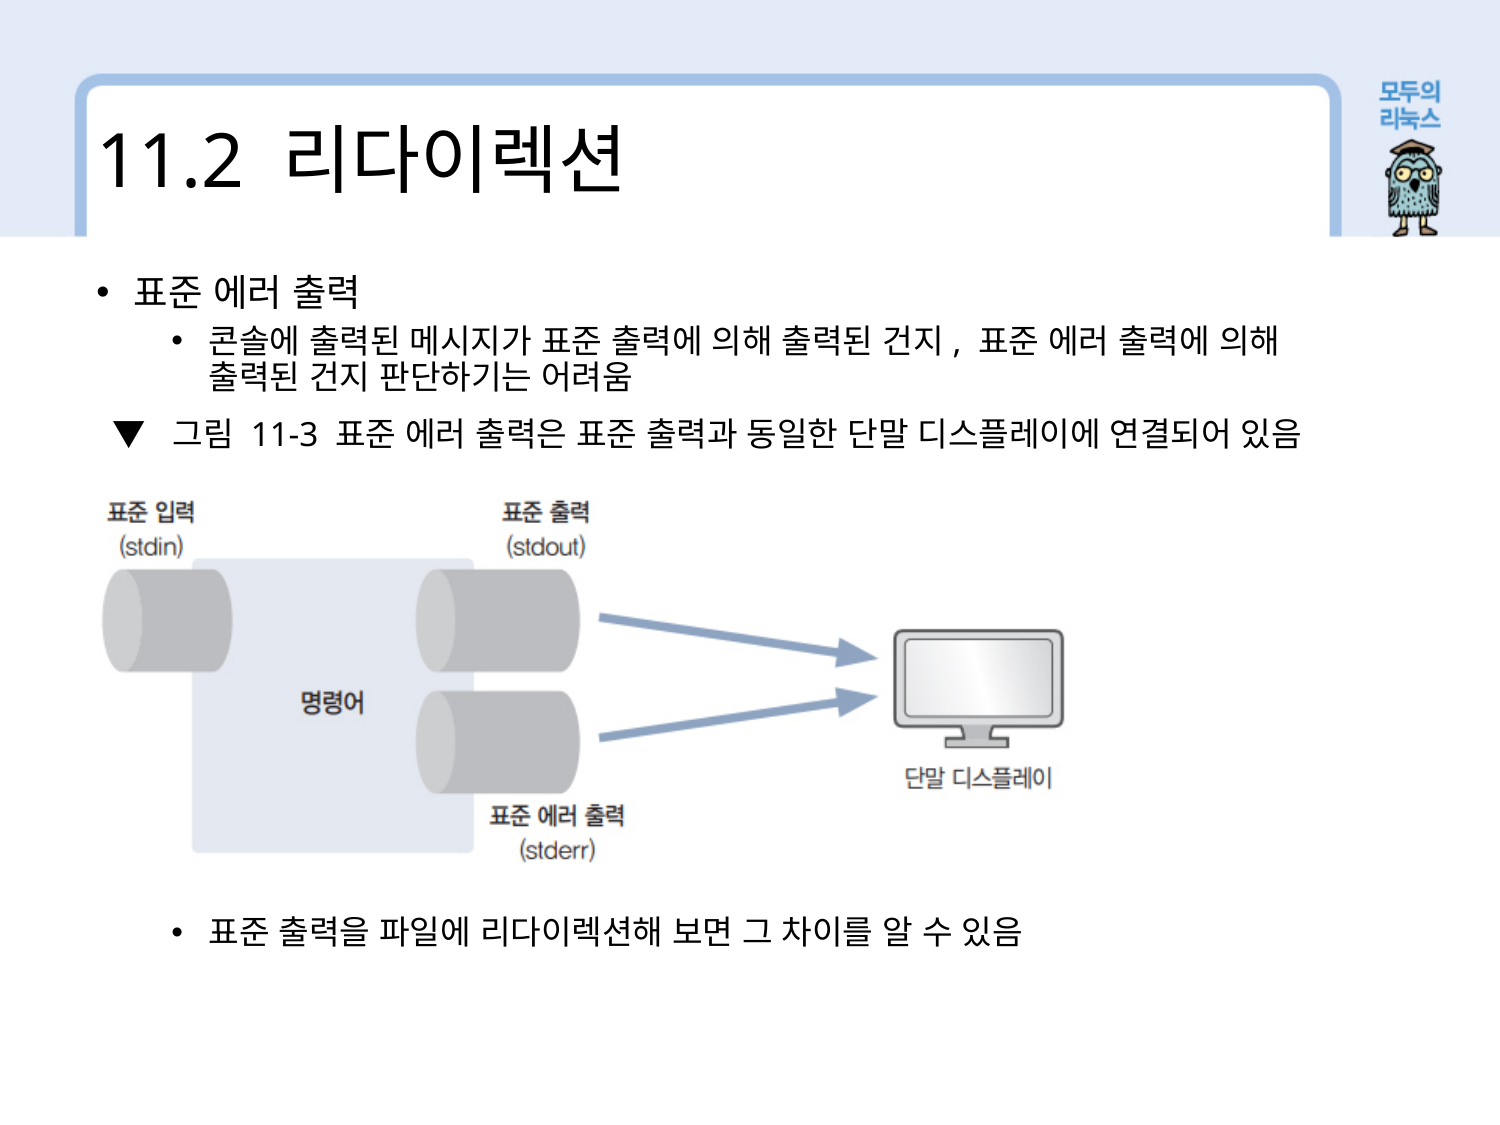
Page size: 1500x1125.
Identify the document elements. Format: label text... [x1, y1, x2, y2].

picture [0, 0, 1500, 1125]
text_box 11.2 리다이렉션 [81, 115, 1335, 221]
text_box ▼ 그림 11-3 표준 에러 출력은 표준 출력과 동일한 단말 디스플레이에 연결되어 있음 [97, 405, 1424, 471]
text_box 표준 에러 출력 콘솔에 출력된 메시지가 표준 출력에 의해 출력된 건지, 표준 에러 출력에 의해 출력된 건지 판단하기는 어려움 표준 출력을 파일에 리다이렉션해 보면 그 차이를 알 수 있음 [81, 266, 1374, 1024]
